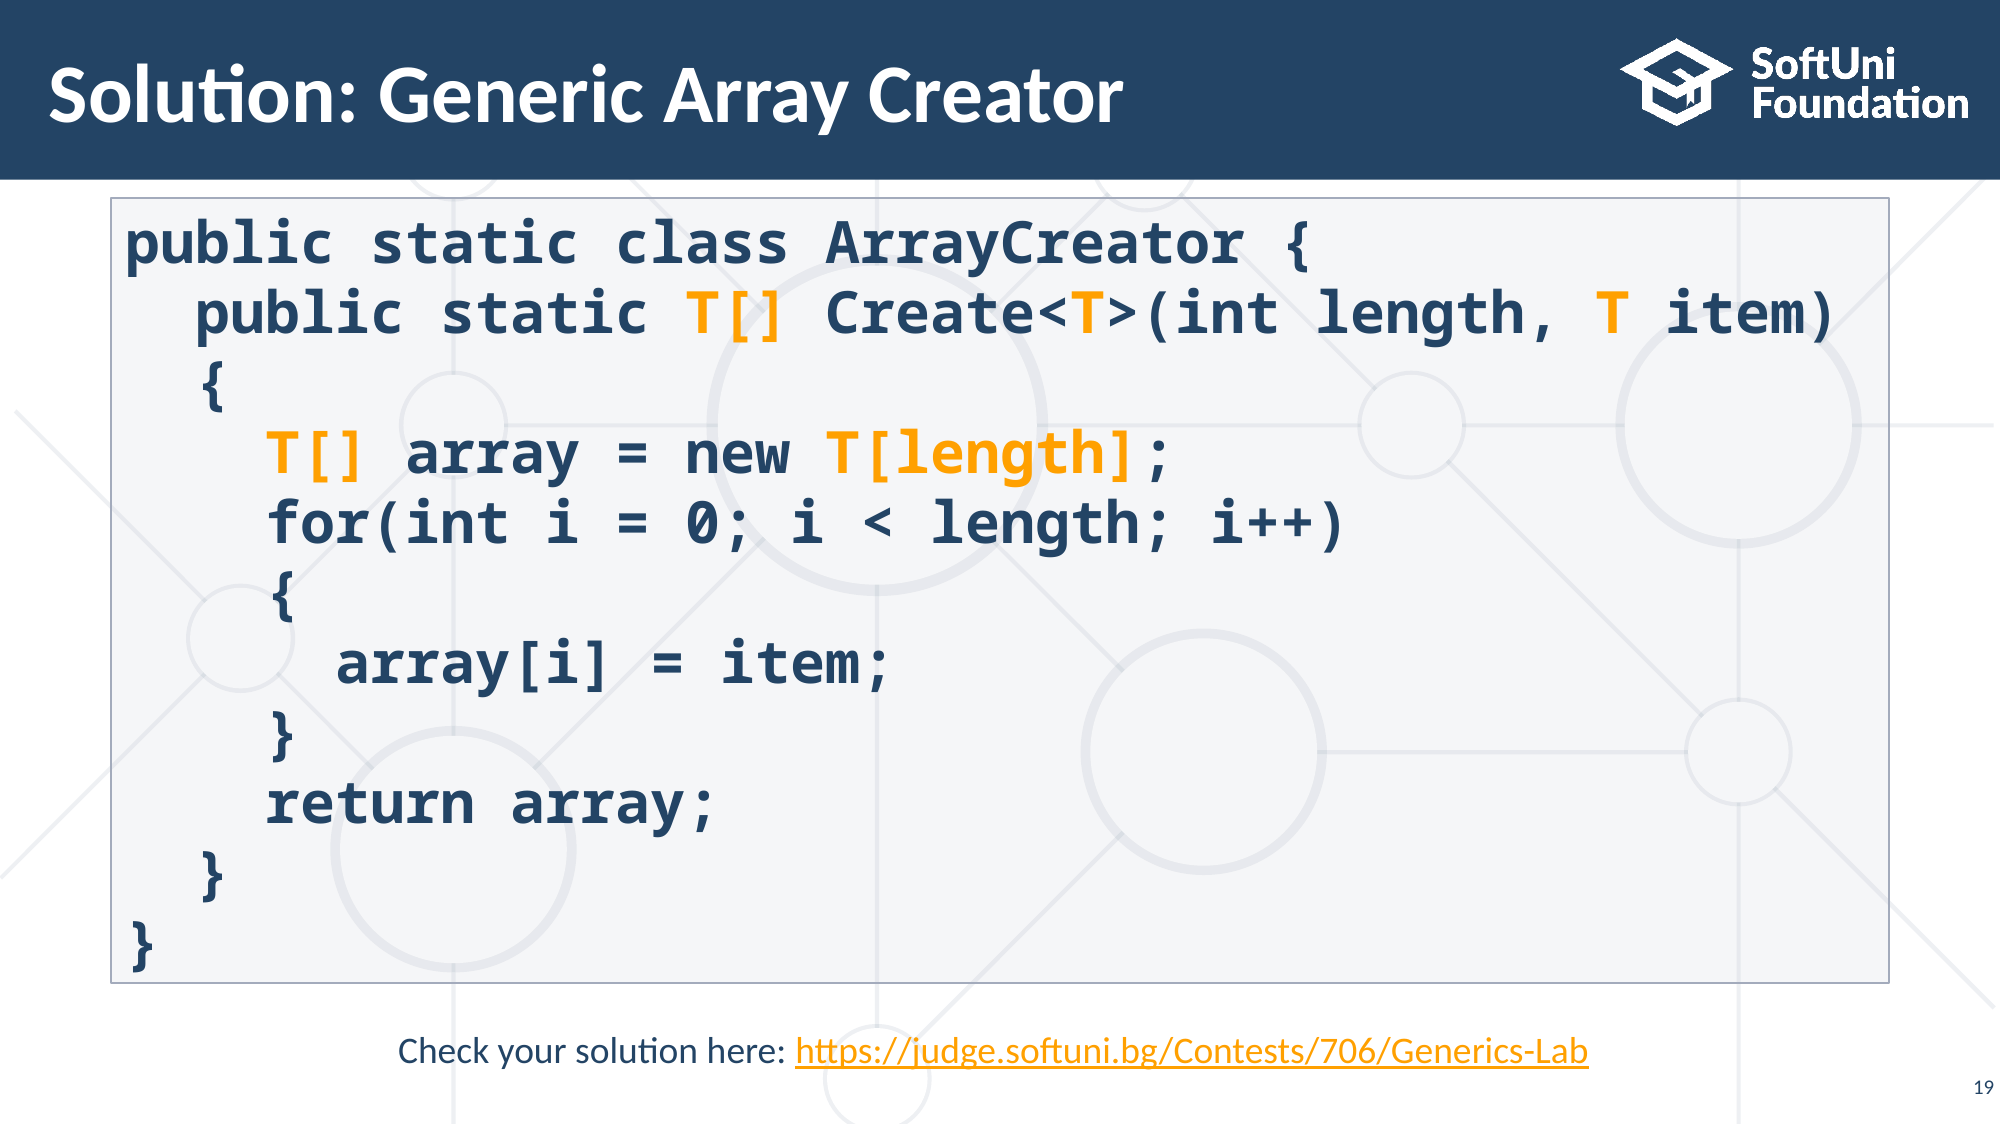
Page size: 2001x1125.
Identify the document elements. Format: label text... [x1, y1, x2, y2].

text_box public static class ArrayCreator { public static T[] Create<T>(int length, T item) { T[] array = new T[length]; for(int i = 0; i < length; i++) { array[i] = item; } return array; } } [110, 198, 1889, 983]
slide_number 19 [1929, 1070, 2000, 1103]
picture [1619, 38, 1968, 126]
text_box Check your solution here: https://judge.softuni.bg/Contests/706/Generics-Lab [124, 1018, 1863, 1079]
title Solution: Generic Array Creator [31, 16, 1591, 162]
